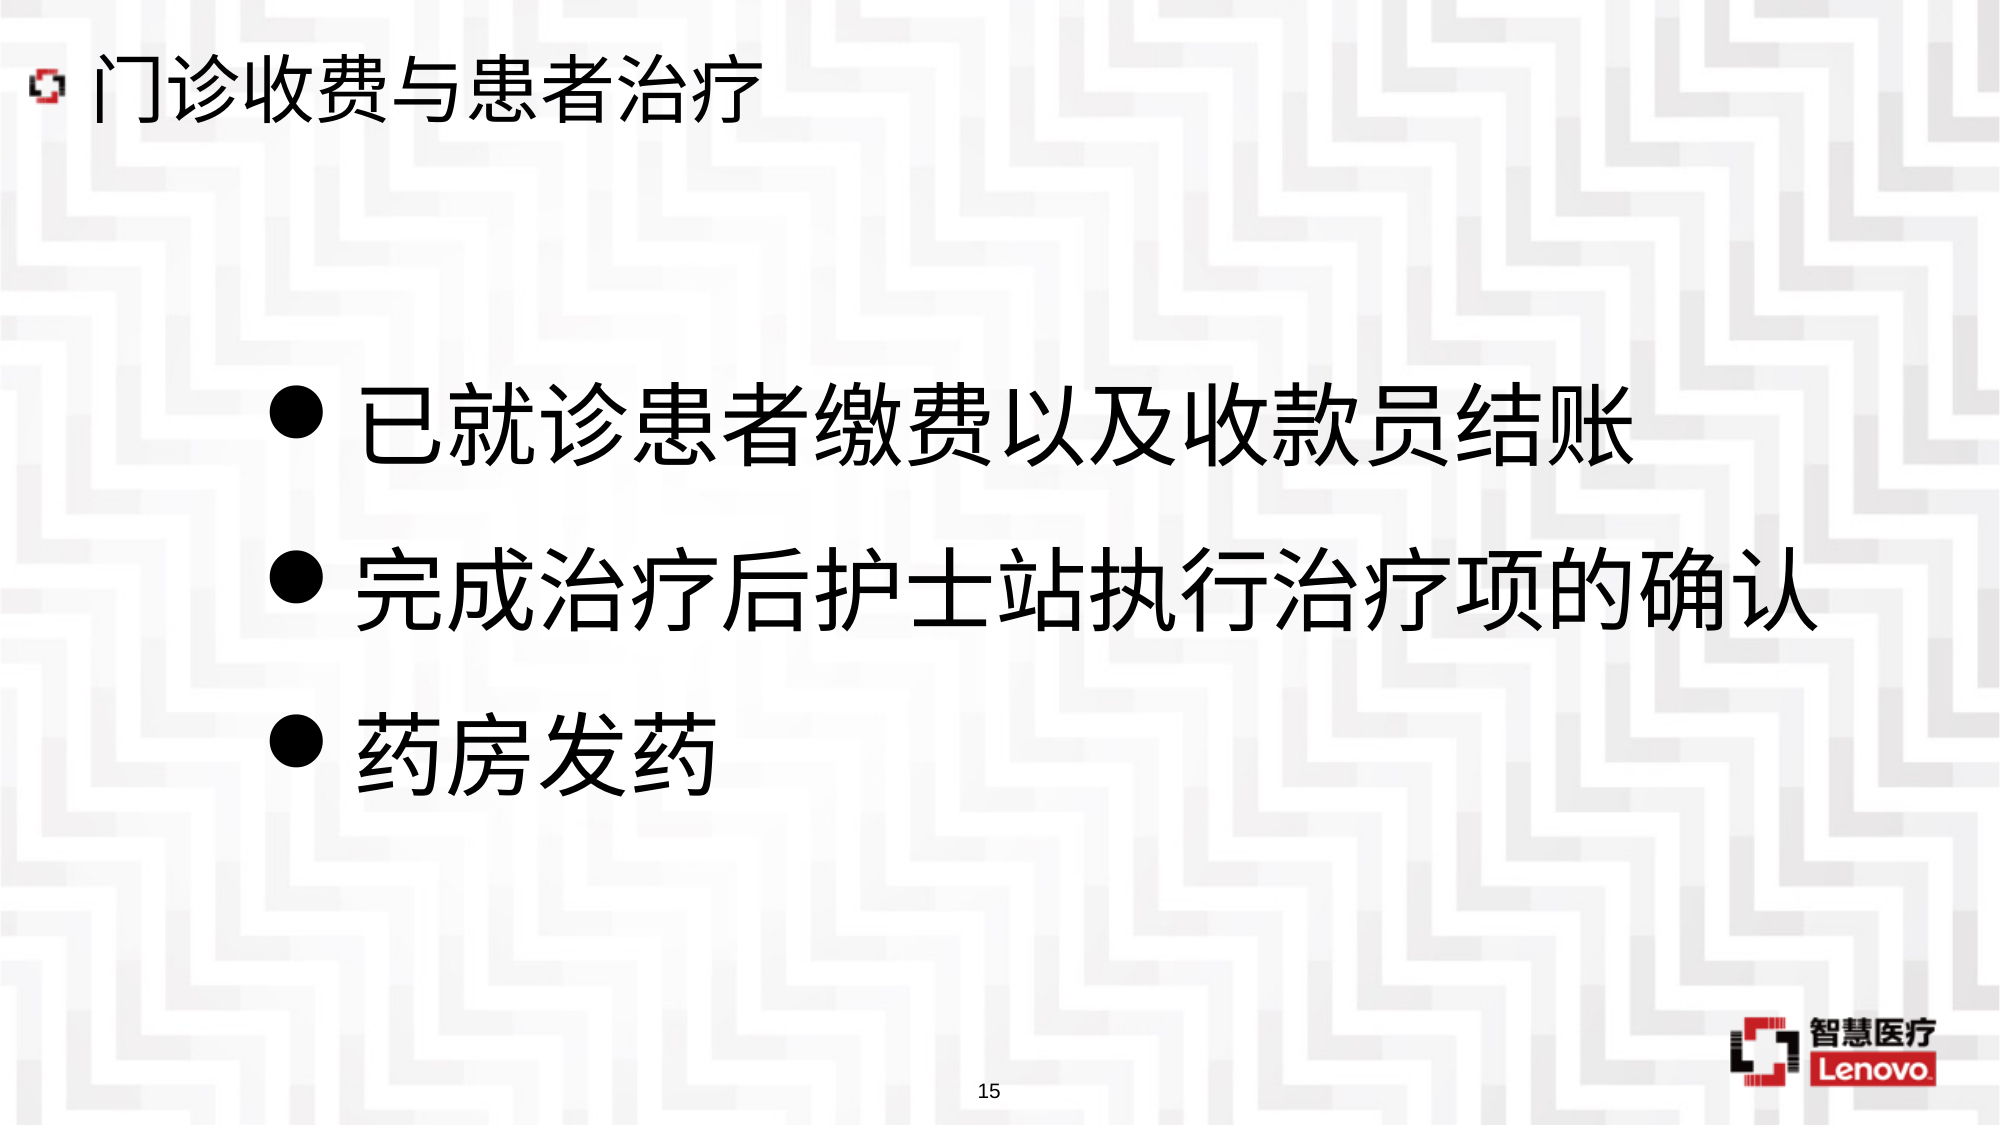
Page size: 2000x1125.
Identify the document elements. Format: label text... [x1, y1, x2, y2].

text_box 已就诊患者缴费以及收款员结账 完成治疗后护士站执行治疗项的确认 药房发药 [247, 306, 1936, 816]
title 门诊收费与患者治疗 [90, 45, 1907, 131]
picture [0, 0, 2000, 1125]
